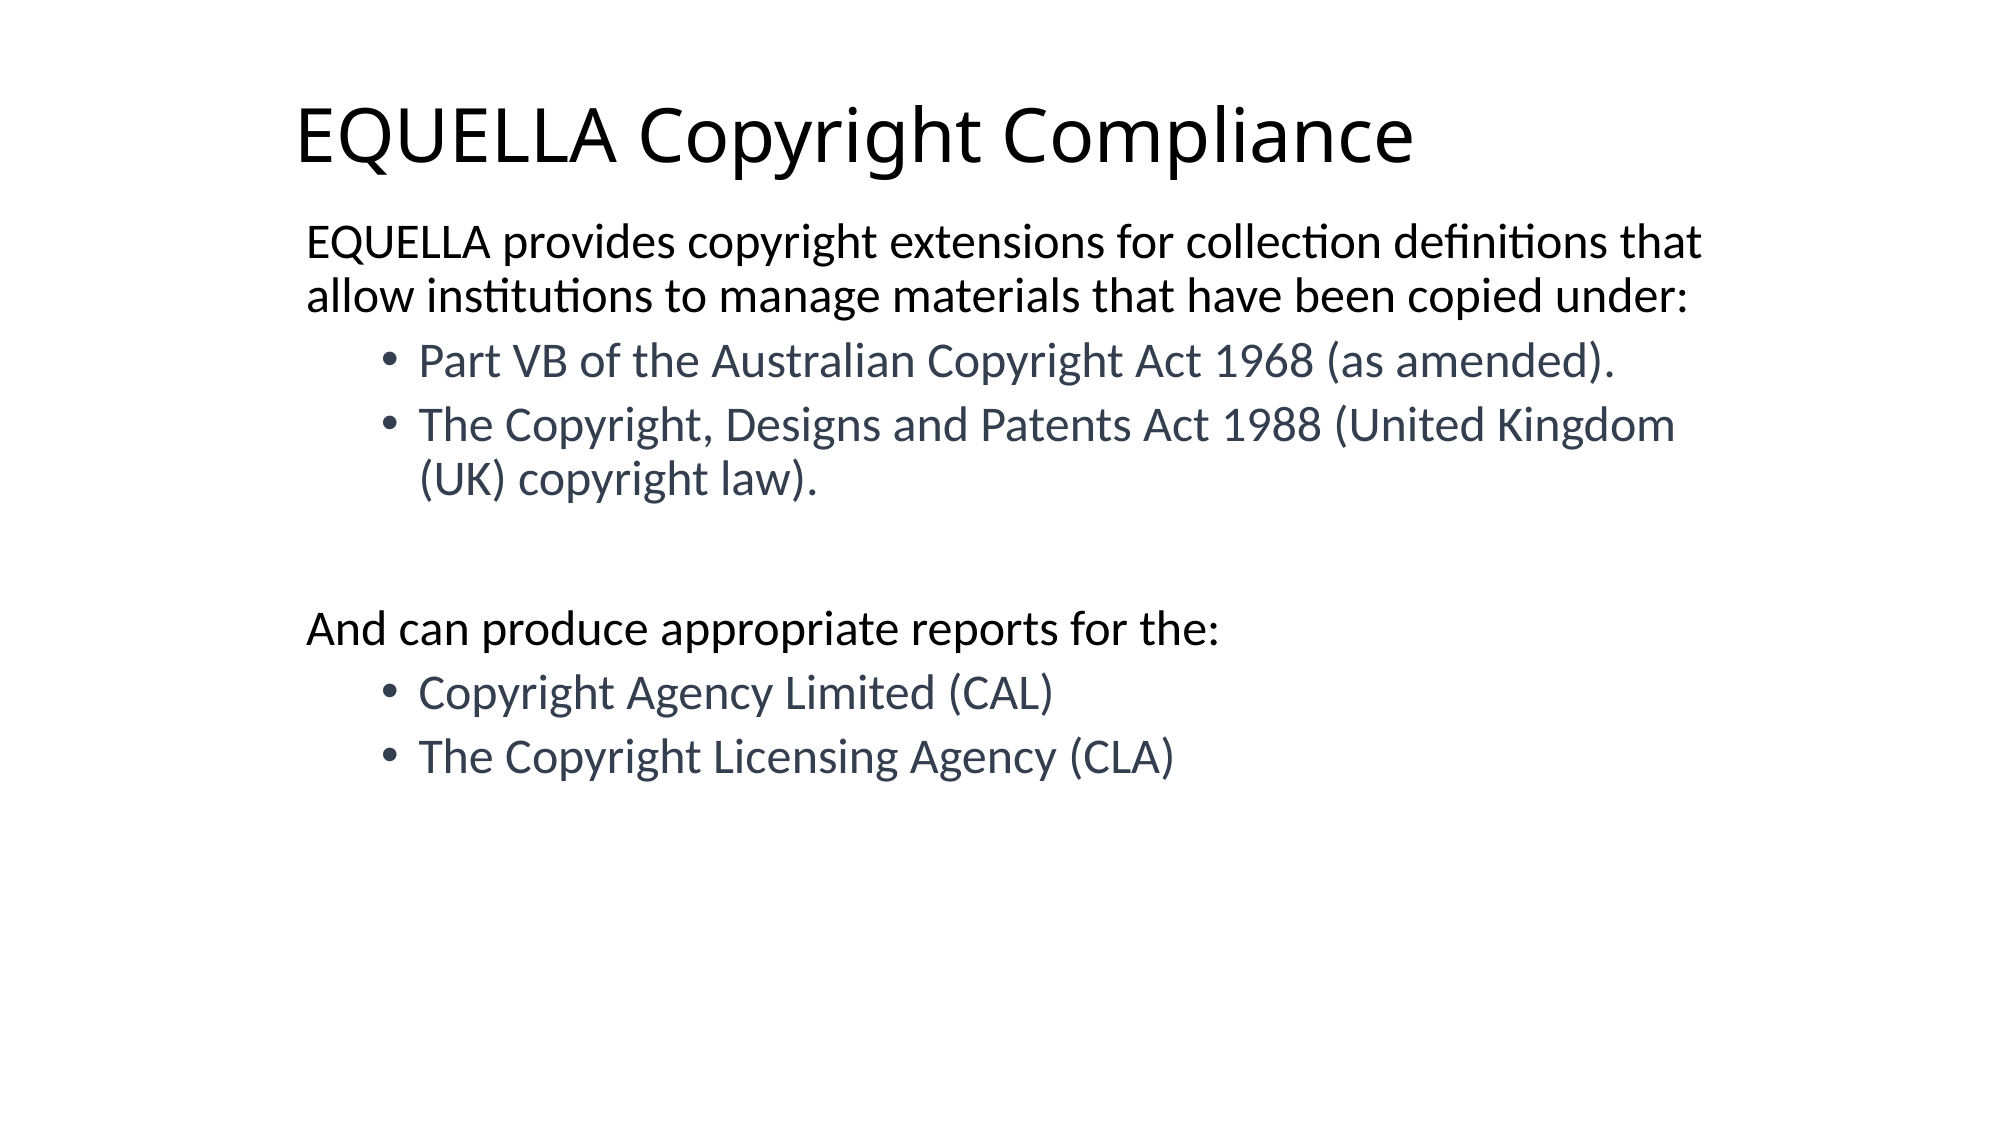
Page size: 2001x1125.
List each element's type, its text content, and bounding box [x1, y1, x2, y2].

title EQUELLA Copyright Compliance [279, 64, 1747, 213]
list EQUELLA provides copyright extensions for collection definitions that allow institutions to manage materials that have been copied under: Part VB of the Australian Copyright Act 1968 (as amended). The Copyright, Designs and Patents Act 1988 (United Kingdom (UK) copyright law). And can produce appropriate reports for the: Copyright Agency Limited (CAL) The Copyright Licensing Agency (CLA) [291, 208, 1732, 905]
